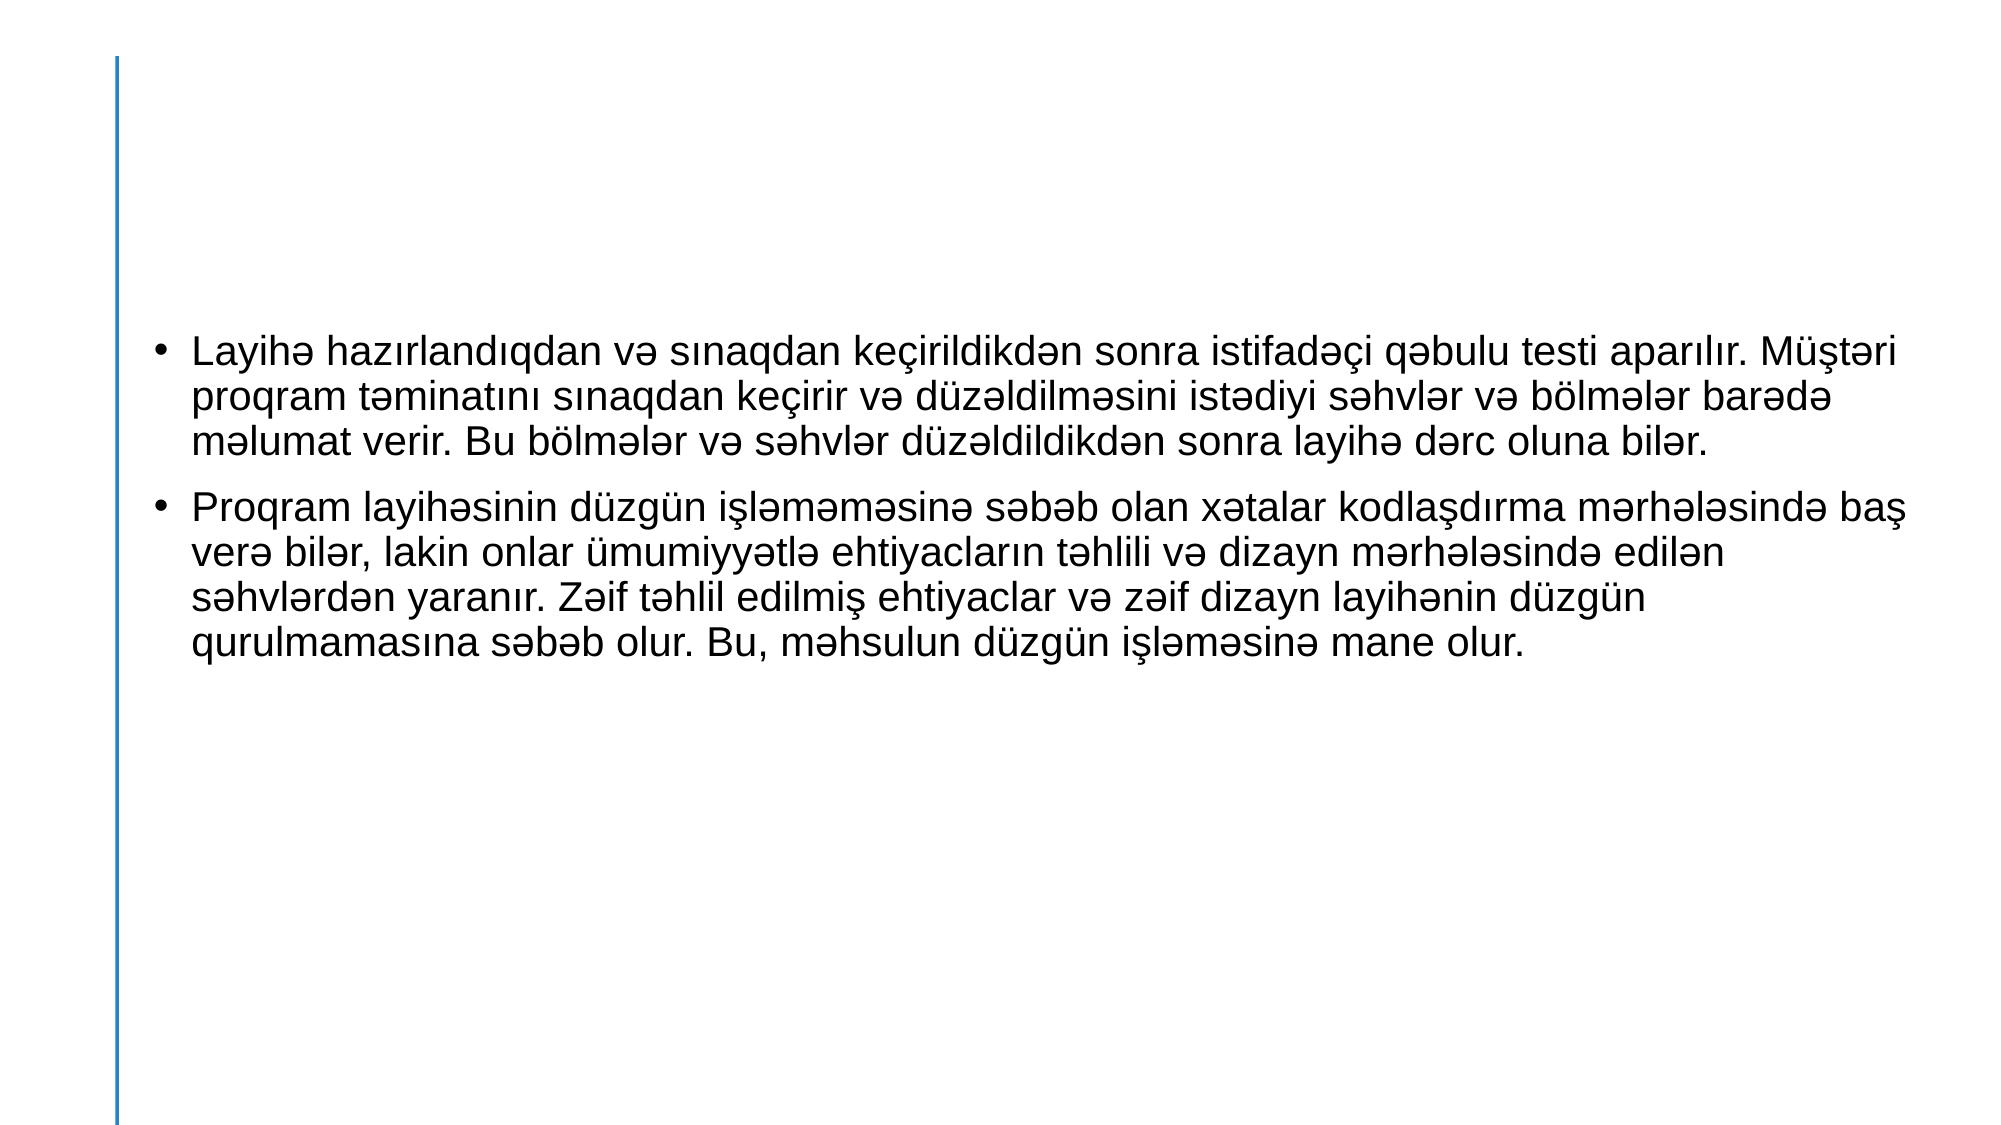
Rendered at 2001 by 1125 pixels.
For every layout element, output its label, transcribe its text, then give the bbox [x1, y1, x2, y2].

list Layihə hazırlandıqdan və sınaqdan keçirildikdən sonra istifadəçi qəbulu testi aparılır. Müştəri proqram təminatını sınaqdan keçirir və düzəldilməsini istədiyi səhvlər və bölmələr barədə məlumat verir. Bu bölmələr və səhvlər düzəldildikdən sonra layihə dərc oluna bilər. Proqram layihəsinin düzgün işləməməsinə səbəb olan xətalar kodlaşdırma mərhələsində baş verə bilər, lakin onlar ümumiyyətlə ehtiyacların təhlili və dizayn mərhələsində edilən səhvlərdən yaranır. Zəif təhlil edilmiş ehtiyaclar və zəif dizayn layihənin düzgün qurulmamasına səbəb olur. Bu, məhsulun düzgün işləməsinə mane olur. [138, 321, 1933, 866]
